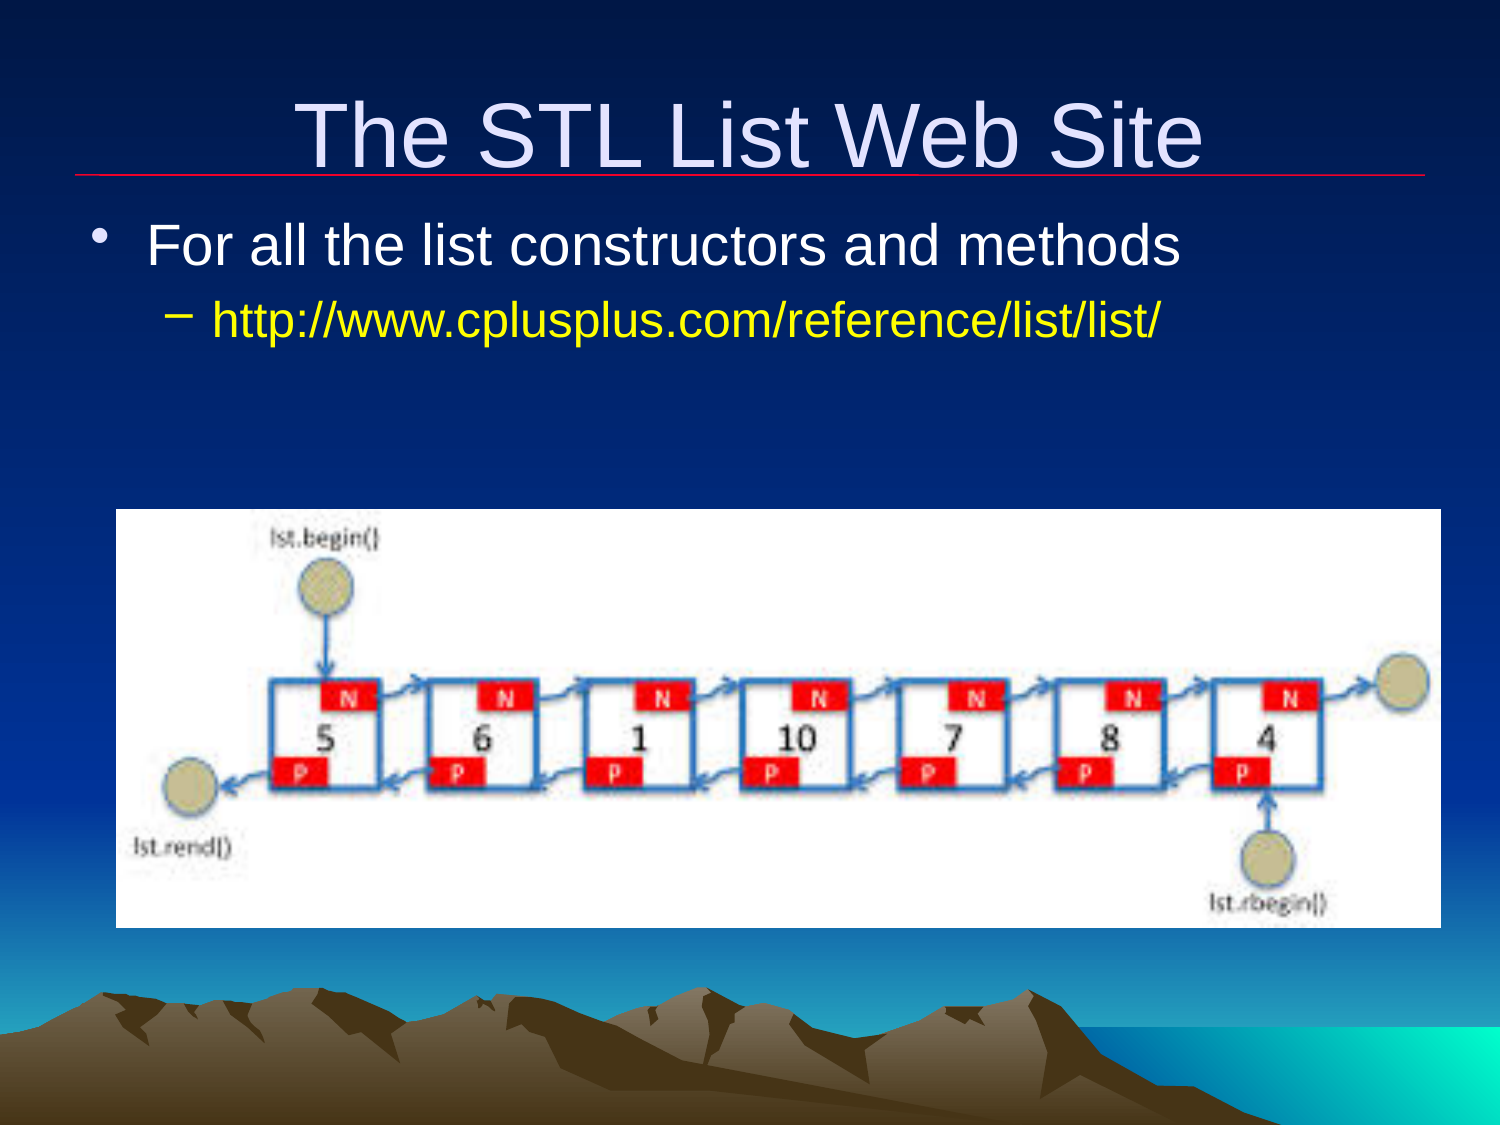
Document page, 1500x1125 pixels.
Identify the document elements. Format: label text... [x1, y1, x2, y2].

picture [115, 508, 1441, 928]
title The STL List Web Site [74, 37, 1426, 199]
list For all the list constructors and methods http://www.cplusplus.com/reference/list/list/ [74, 199, 1451, 1063]
